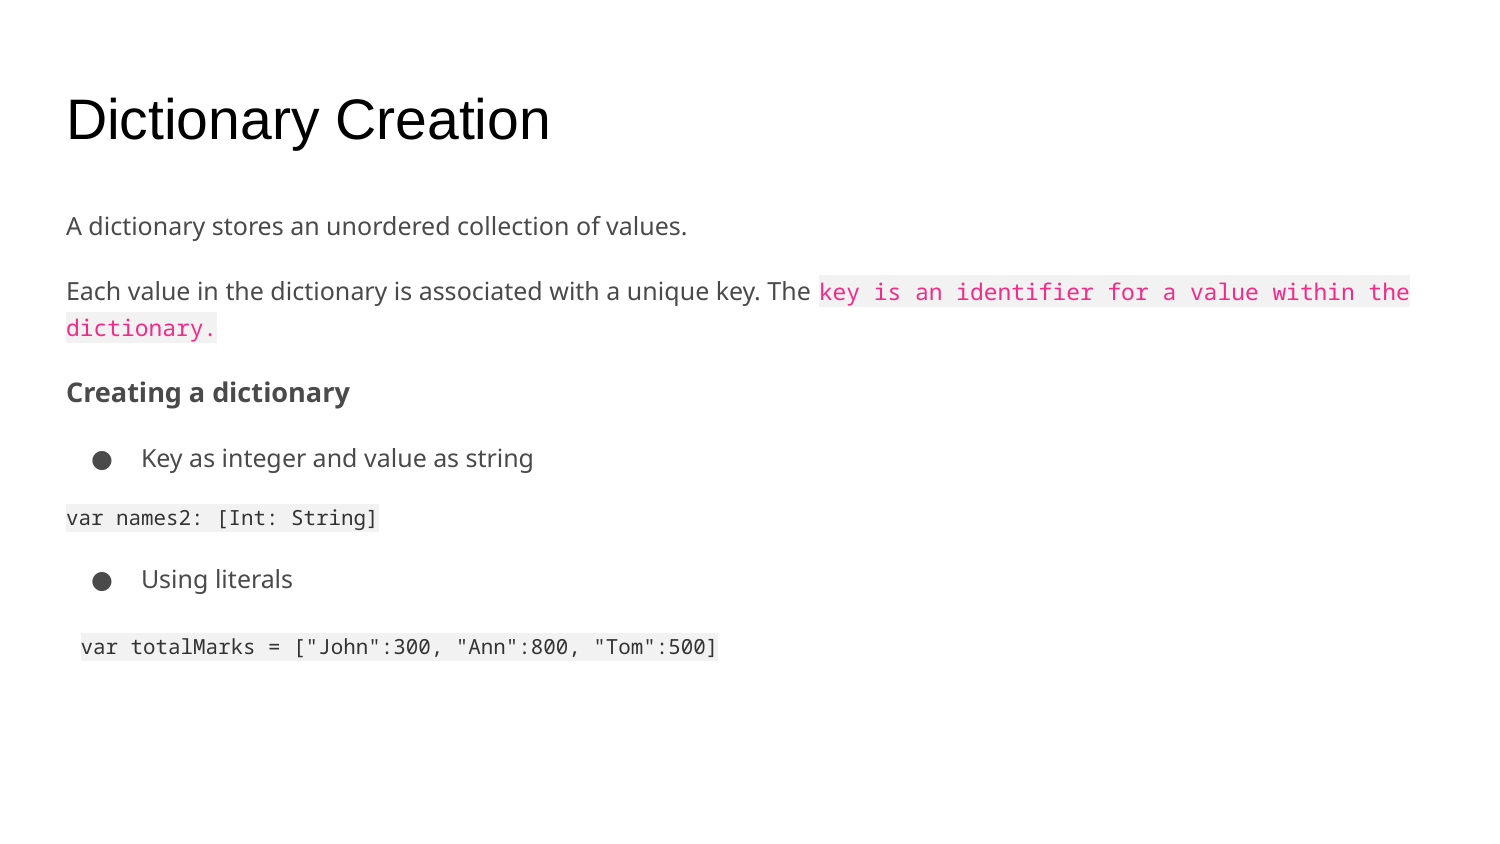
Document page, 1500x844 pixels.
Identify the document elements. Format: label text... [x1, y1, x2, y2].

title Dictionary Creation [51, 72, 1449, 167]
list A dictionary stores an unordered collection of values. Each value in the dictionary is associated with a unique key. The key is an identifier for a value within the dictionary. Creating a dictionary Key as integer and value as string var names2: [Int: String] Using literals var totalMarks = ["John":300, "Ann":800, "Tom":500] [51, 189, 1449, 750]
